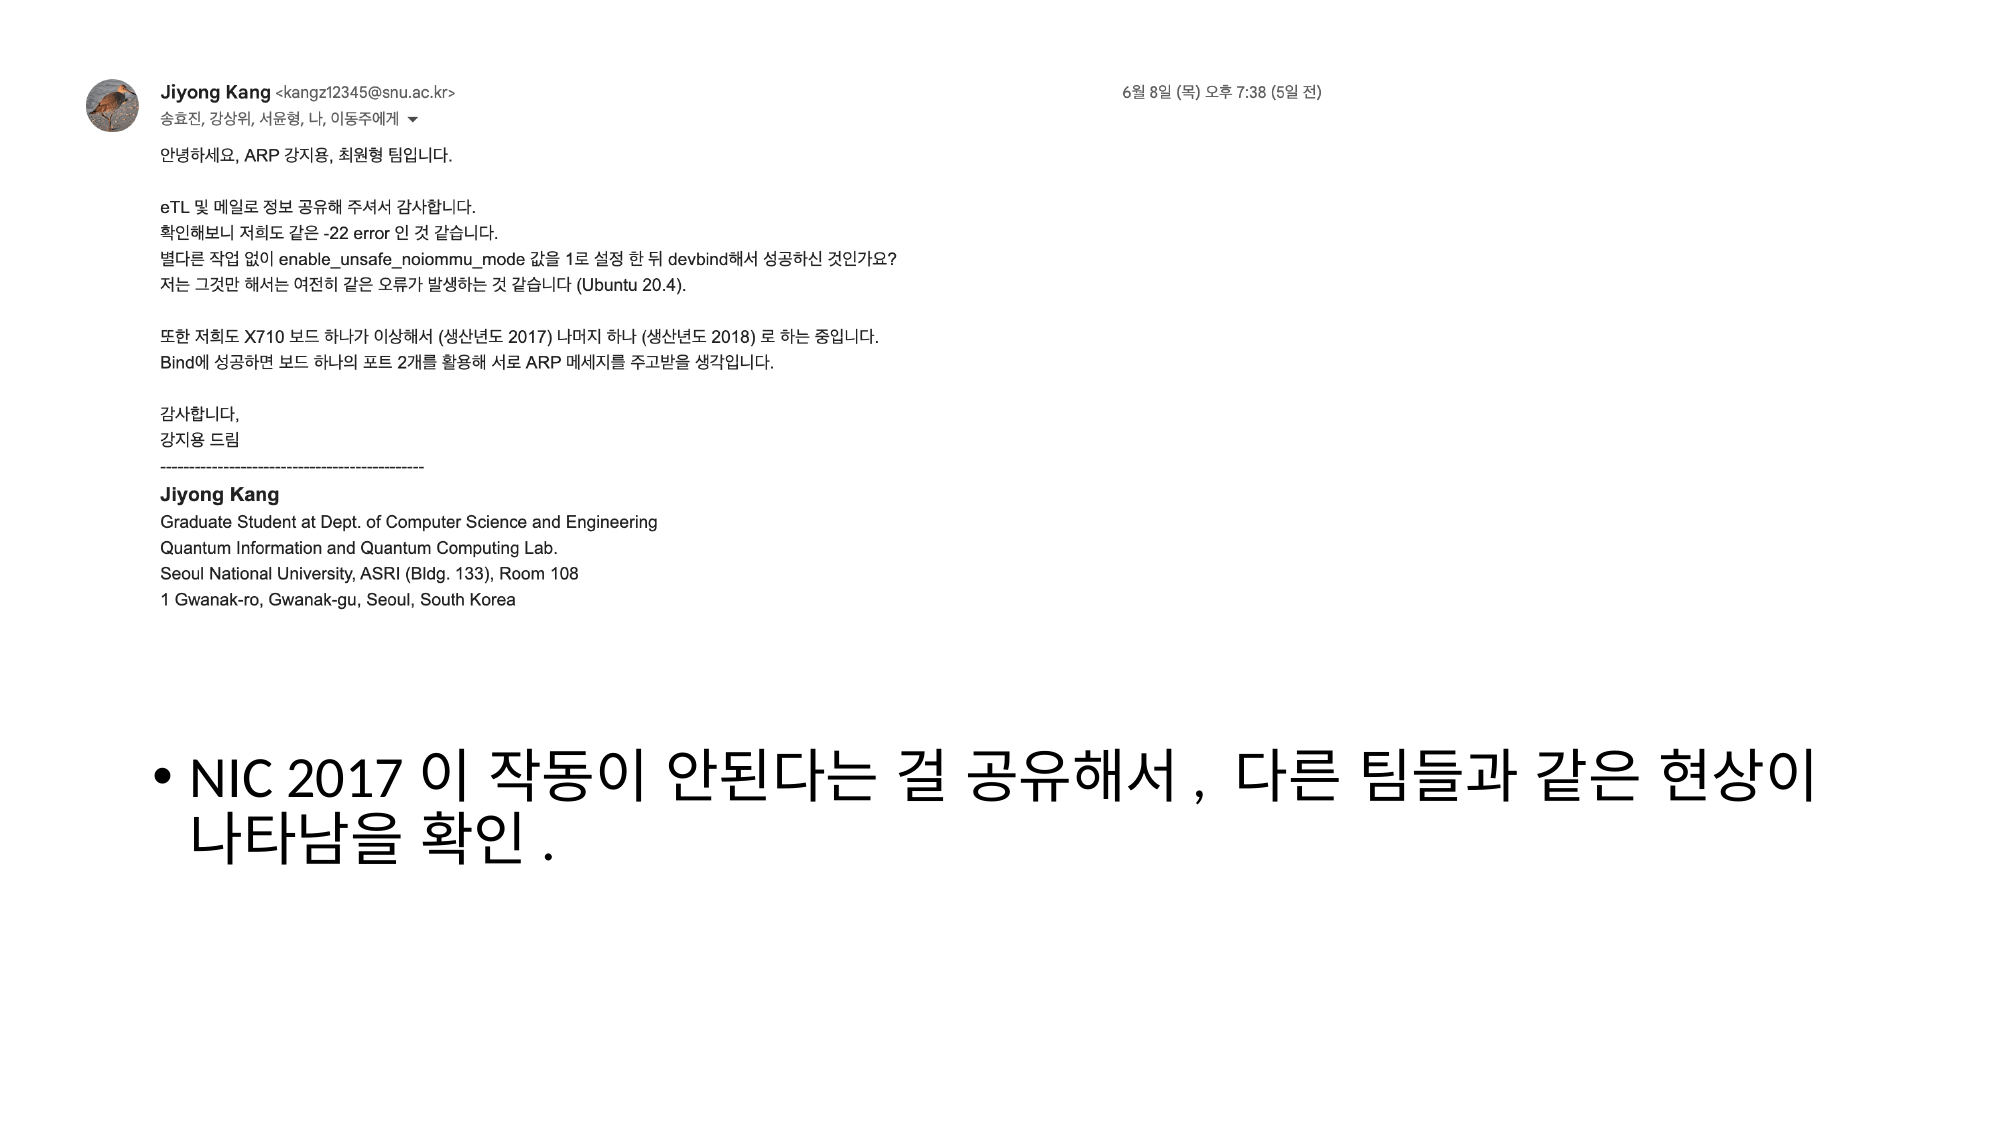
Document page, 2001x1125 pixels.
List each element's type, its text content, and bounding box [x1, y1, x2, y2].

picture [71, 59, 1347, 635]
list NIC 2017이 작동이 안된다는 걸 공유해서, 다른 팀들과 같은 현상이 나타남을 확인. [137, 739, 1863, 1014]
